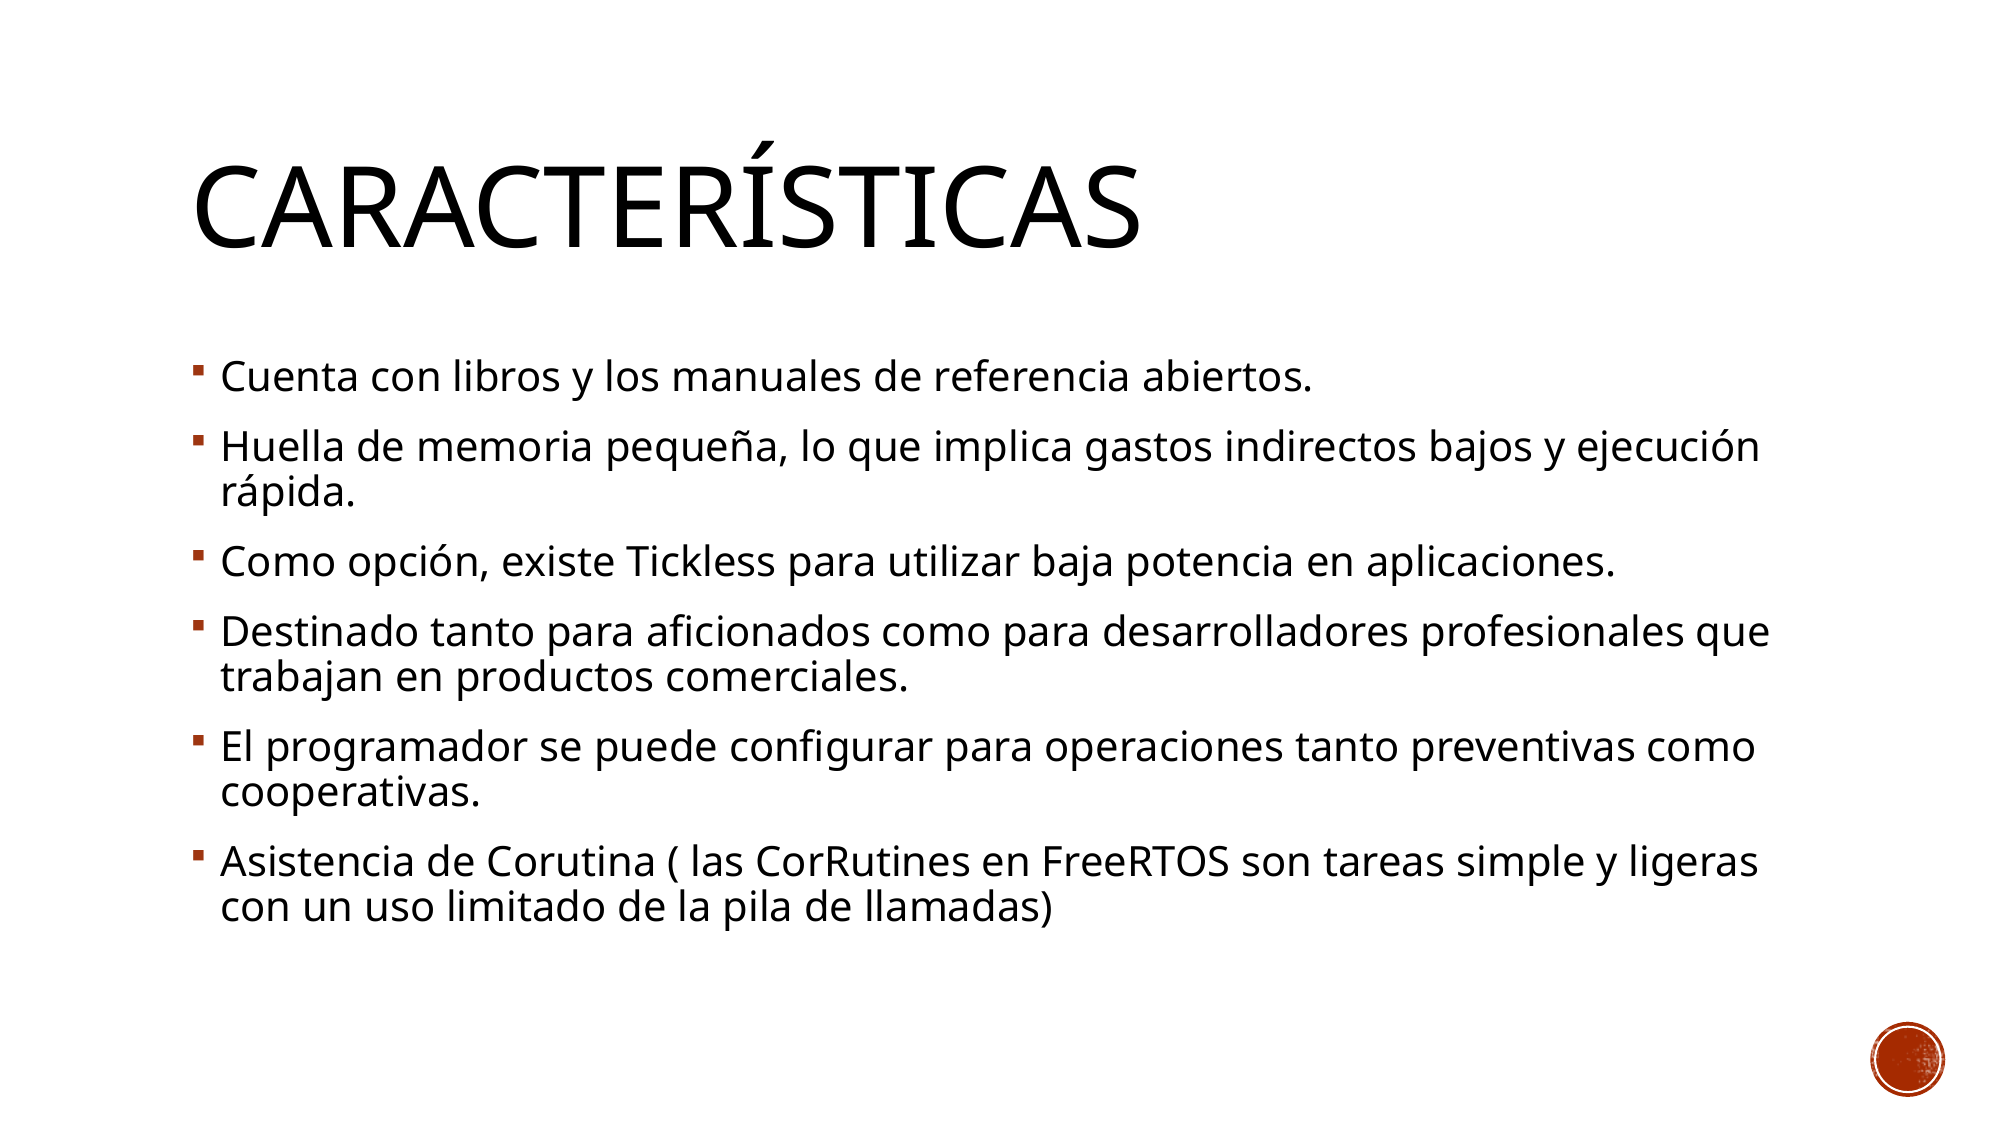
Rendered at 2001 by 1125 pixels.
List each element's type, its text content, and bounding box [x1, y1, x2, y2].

title características [175, 79, 1826, 344]
list Cuenta con libros y los manuales de referencia abiertos. Huella de memoria pequeña, lo que implica gastos indirectos bajos y ejecución rápida. Como opción, existe Tickless para utilizar baja potencia en aplicaciones. Destinado tanto para aficionados como para desarrolladores profesionales que trabajan en productos comerciales. El programador se puede configurar para operaciones tanto preventivas como cooperativas. Asistencia de Corutina ( las CorRutines en FreeRTOS son tareas simple y ligeras con un uso limitado de la pila de llamadas) [175, 348, 1826, 1013]
